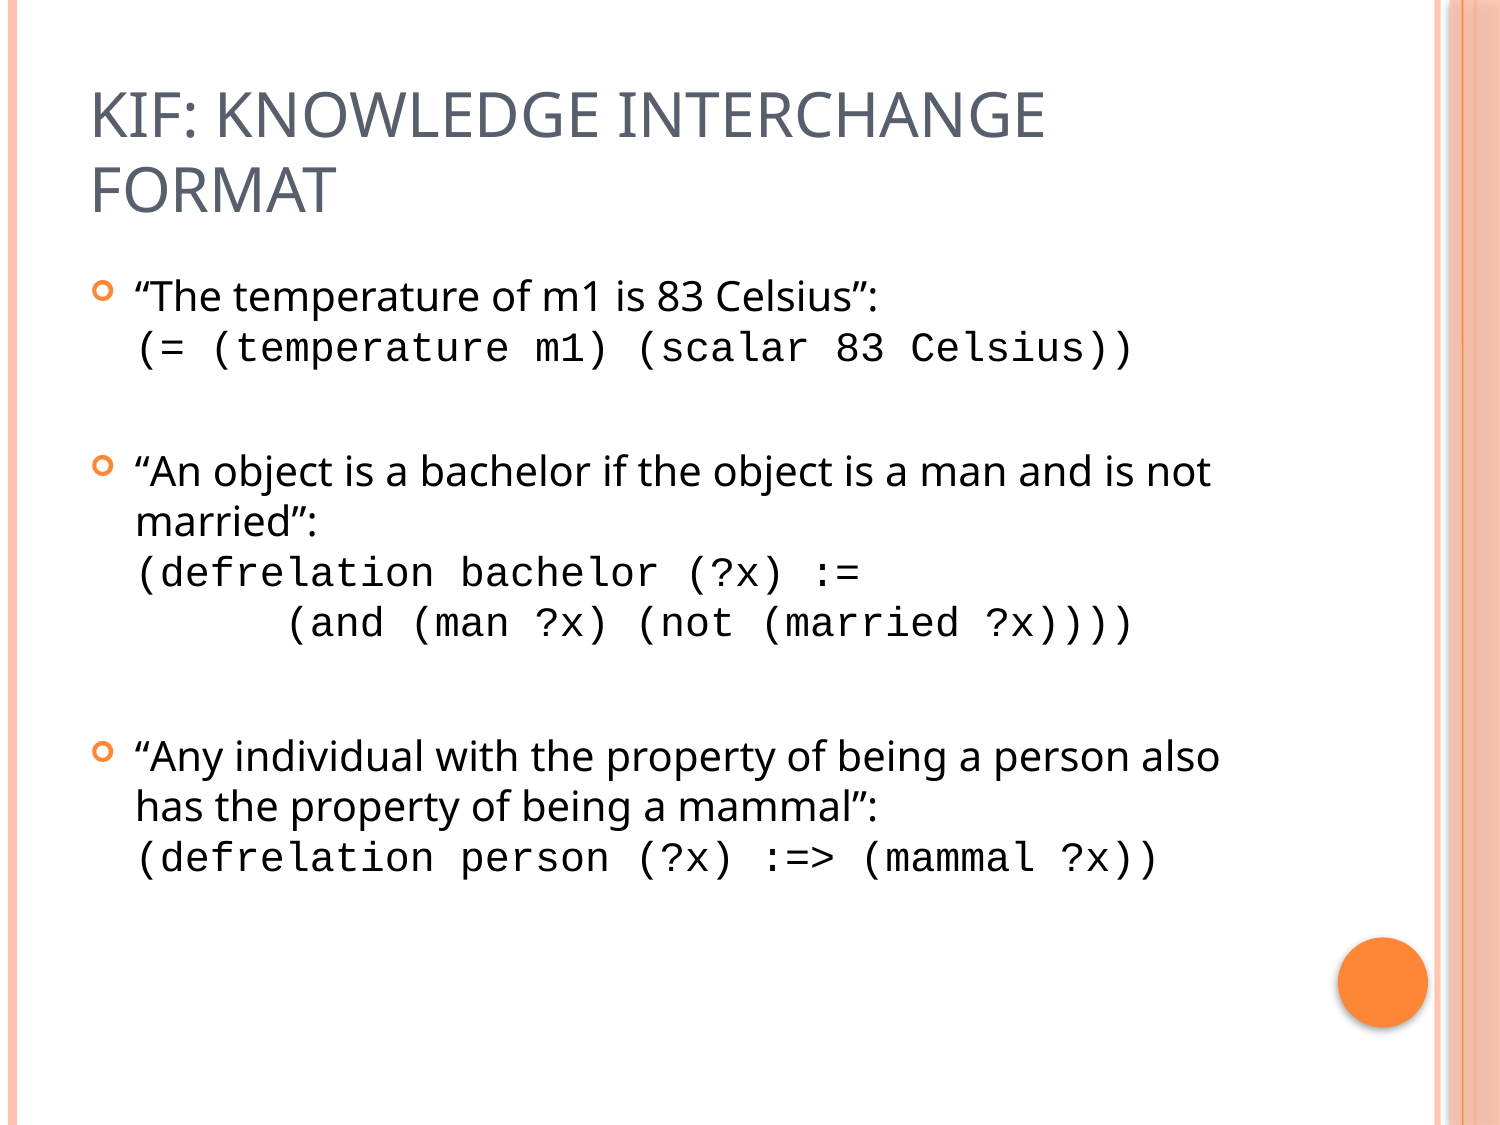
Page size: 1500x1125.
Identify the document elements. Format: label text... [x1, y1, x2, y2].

title KIF: Knowledge Interchange Format [75, 45, 1300, 233]
list “The temperature of m1 is 83 Celsius”: (= (temperature m1) (scalar 83 Celsius)) “An object is a bachelor if the object is a man and is not married”: (defrelation bachelor (?x) := (and (man ?x) (not (married ?x)))) “Any individual with the property of being a person also has the property of being a mammal”: (defrelation person (?x) :=> (mammal ?x)) [75, 262, 1300, 1062]
